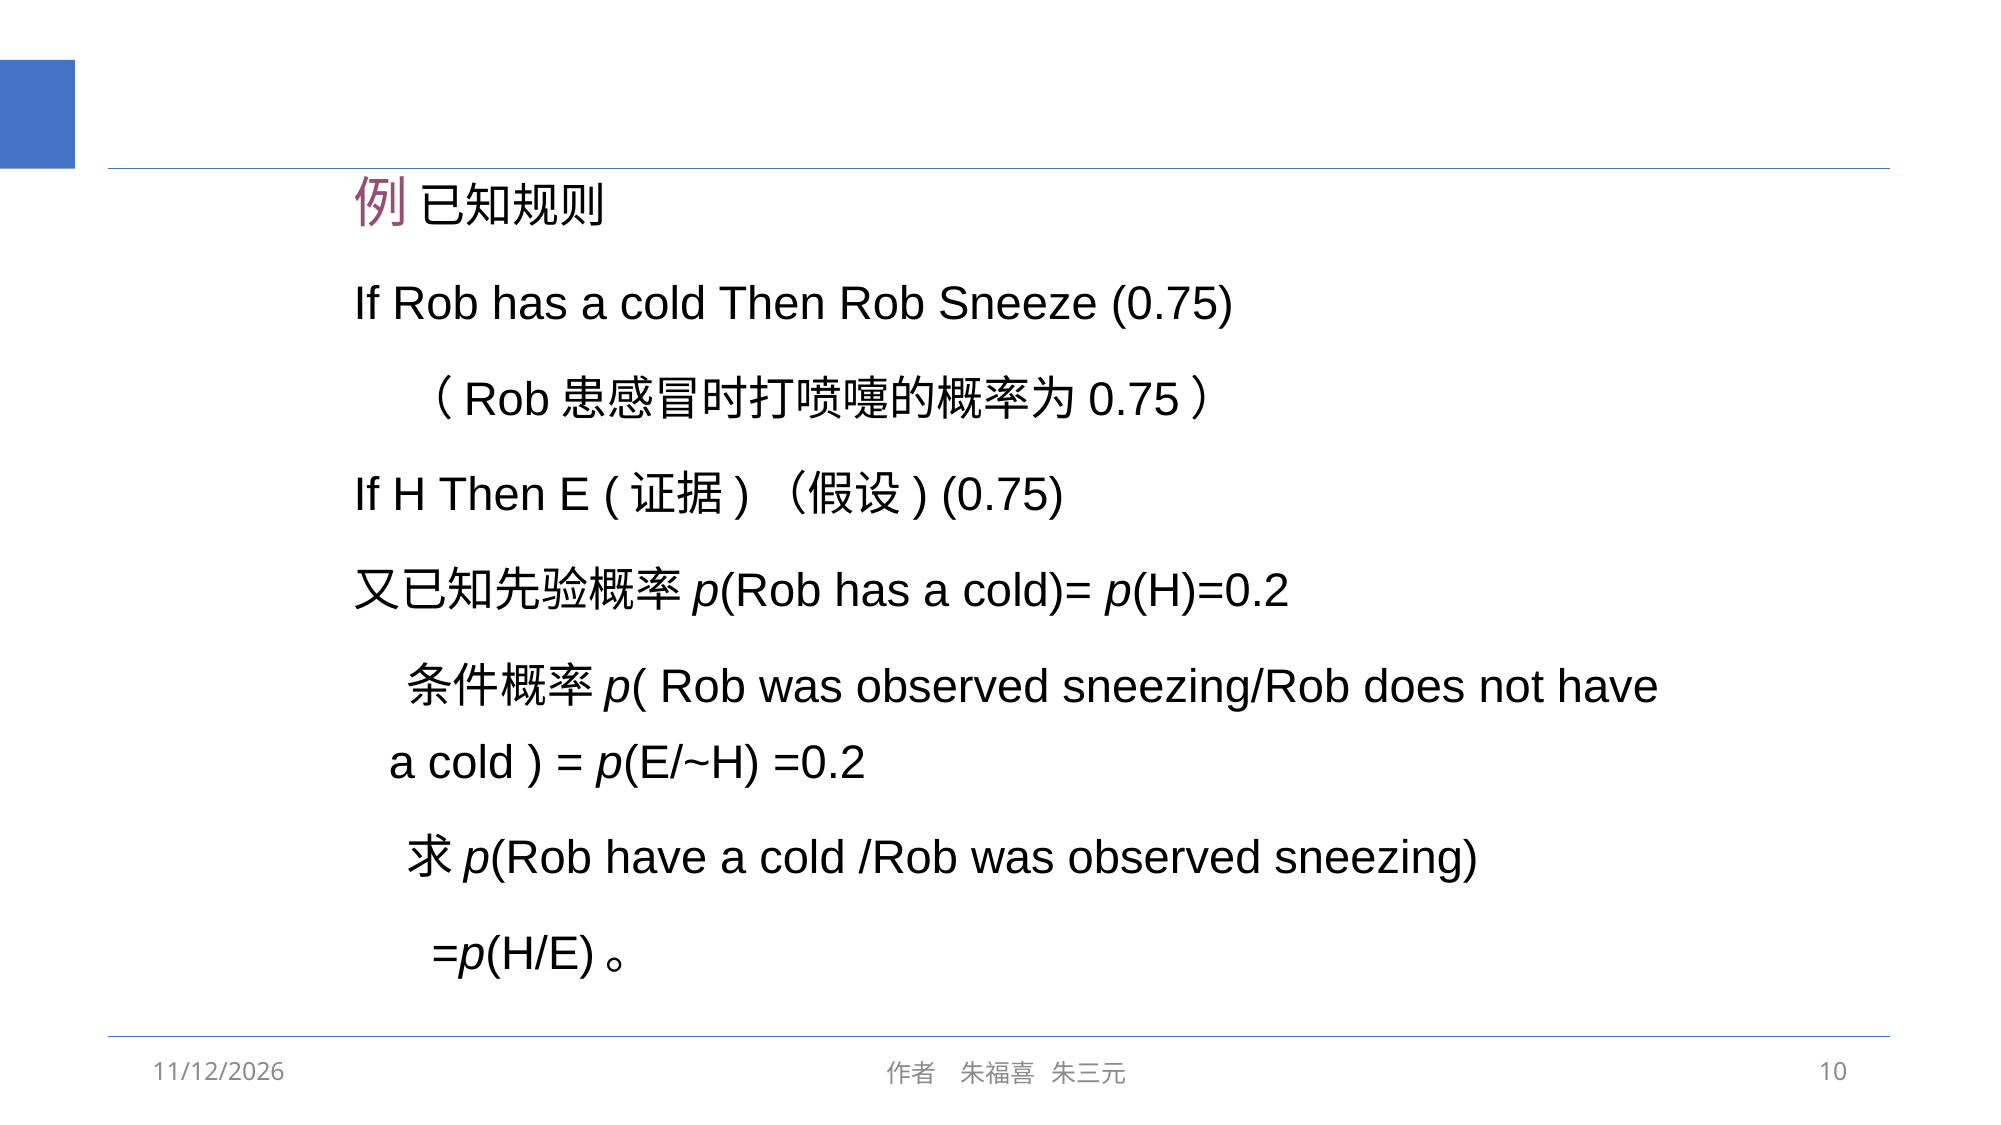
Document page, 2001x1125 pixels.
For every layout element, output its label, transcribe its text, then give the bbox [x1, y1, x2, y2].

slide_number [137, 1042, 588, 1103]
slide_number 10 [1412, 1042, 1863, 1103]
list 例 已知规则 If Rob has a cold Then Rob Sneeze (0.75) （Rob患感冒时打喷嚏的概率为0.75） If H Then E (证据)（假设) (0.75) 又已知先验概率p(Rob has a cold)= p(H)=0.2 条件概率p( Rob was observed sneezing/Rob does not have a cold ) = p(E/~H) =0.2 求p(Rob have a cold /Rob was observed sneezing) =p(H/E)。 [338, 137, 1689, 988]
footer 作者 朱福喜 朱三元 [662, 1042, 1338, 1103]
